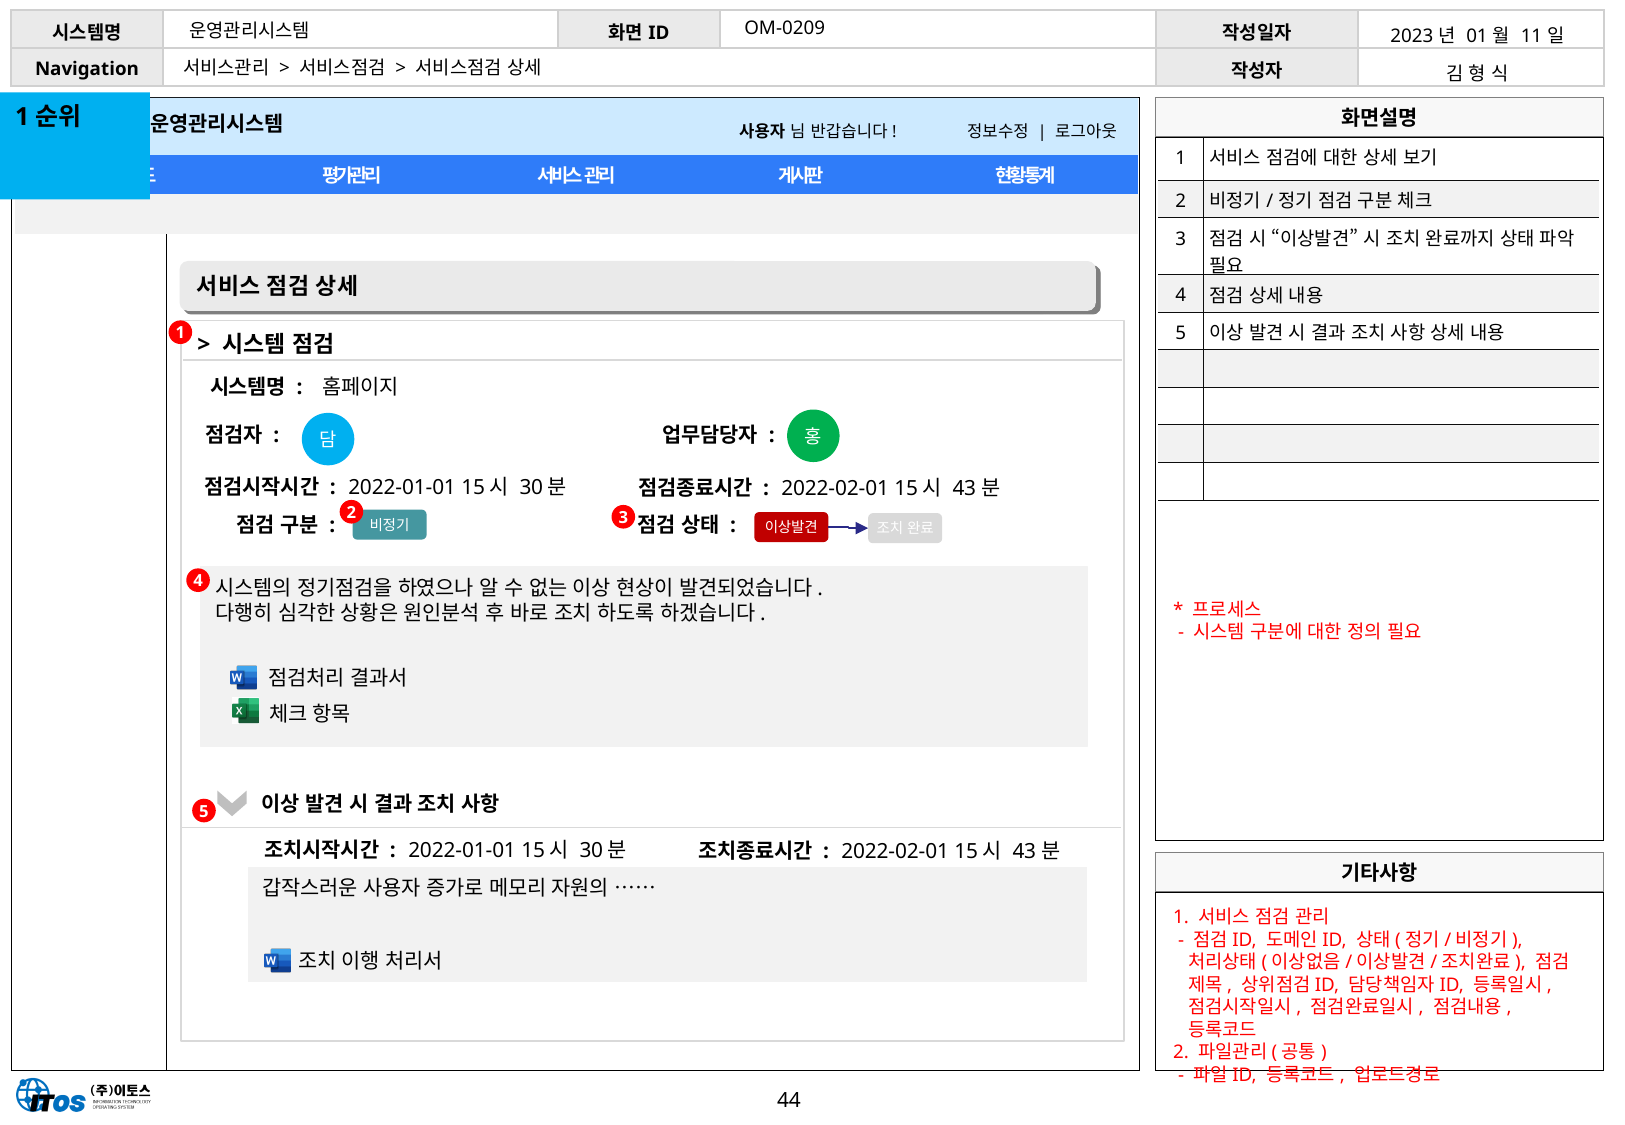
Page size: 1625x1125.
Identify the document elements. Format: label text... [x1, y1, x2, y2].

table_header 2023년 01월 11일 [1354, 13, 1600, 51]
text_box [180, 320, 1125, 1042]
picture [5, 1070, 169, 1123]
table_cell 이상 발견 시 결과 조치 사항 상세 내용 [1204, 313, 1599, 349]
table_cell [180, 470, 591, 513]
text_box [222, 835, 648, 870]
table_cell [1158, 425, 1203, 462]
table_cell [1204, 463, 1599, 500]
text_box 서비스관리 > 서비스점검 > 서비스점검 상세 [168, 48, 919, 86]
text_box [656, 835, 1088, 872]
text_box 1순위 [0, 92, 150, 200]
text_box 운영관리시스템 [174, 10, 326, 49]
table_cell 2 [1158, 181, 1203, 217]
table_cell [1158, 463, 1203, 500]
table_header 1 [1158, 137, 1203, 180]
text_box * 프로세스 - 시스템 구분에 대한 정의 필요 [1158, 590, 1601, 650]
text_box 1 [168, 320, 180, 343]
table_cell 김 형 식 [1354, 51, 1600, 89]
table_cell 점검 시 “이상발견” 시 조치 완료까지 상태 파악 필요 [1204, 218, 1599, 274]
table_cell [1204, 388, 1599, 424]
table_cell 3 [1158, 218, 1203, 274]
table_cell 5 [1158, 313, 1203, 349]
table_cell 비정기/정기 점검 구분 체크 [1204, 181, 1599, 217]
table_cell [217, 828, 1091, 877]
table_header 서비스 점검에 대한 상세 보기 [1204, 137, 1599, 180]
table_cell [227, 666, 260, 697]
table_cell [1204, 350, 1599, 387]
picture [230, 664, 257, 691]
text_box 서비스 점검 상세 [179, 260, 1096, 311]
text_box 1. 서비스 점검 관리 - 점검ID, 도메인ID, 상태(정기/비정기), 처리상태(이상없음/이상발견/조치완료), 점검 제목, 상위점검ID, 담당책임자ID, 등록일시, 점검시작일시, 점검완료일시, 점검내용, 등록코드 2. 파일관리(공통) - 파일ID, 등록코드, 업로드경로 [1158, 897, 1601, 1092]
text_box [161, 365, 464, 407]
table_cell [830, 529, 868, 534]
text_box OM-0209 [729, 8, 866, 46]
table_cell [1204, 425, 1599, 462]
picture [231, 697, 259, 724]
table_cell 점검 상세 내용 [1204, 275, 1599, 312]
table_cell [592, 469, 1030, 514]
table_cell [1158, 350, 1203, 387]
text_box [162, 465, 588, 507]
table_cell [1158, 388, 1203, 424]
table_cell 4 [1158, 275, 1203, 312]
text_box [596, 467, 1028, 508]
picture [264, 947, 291, 975]
